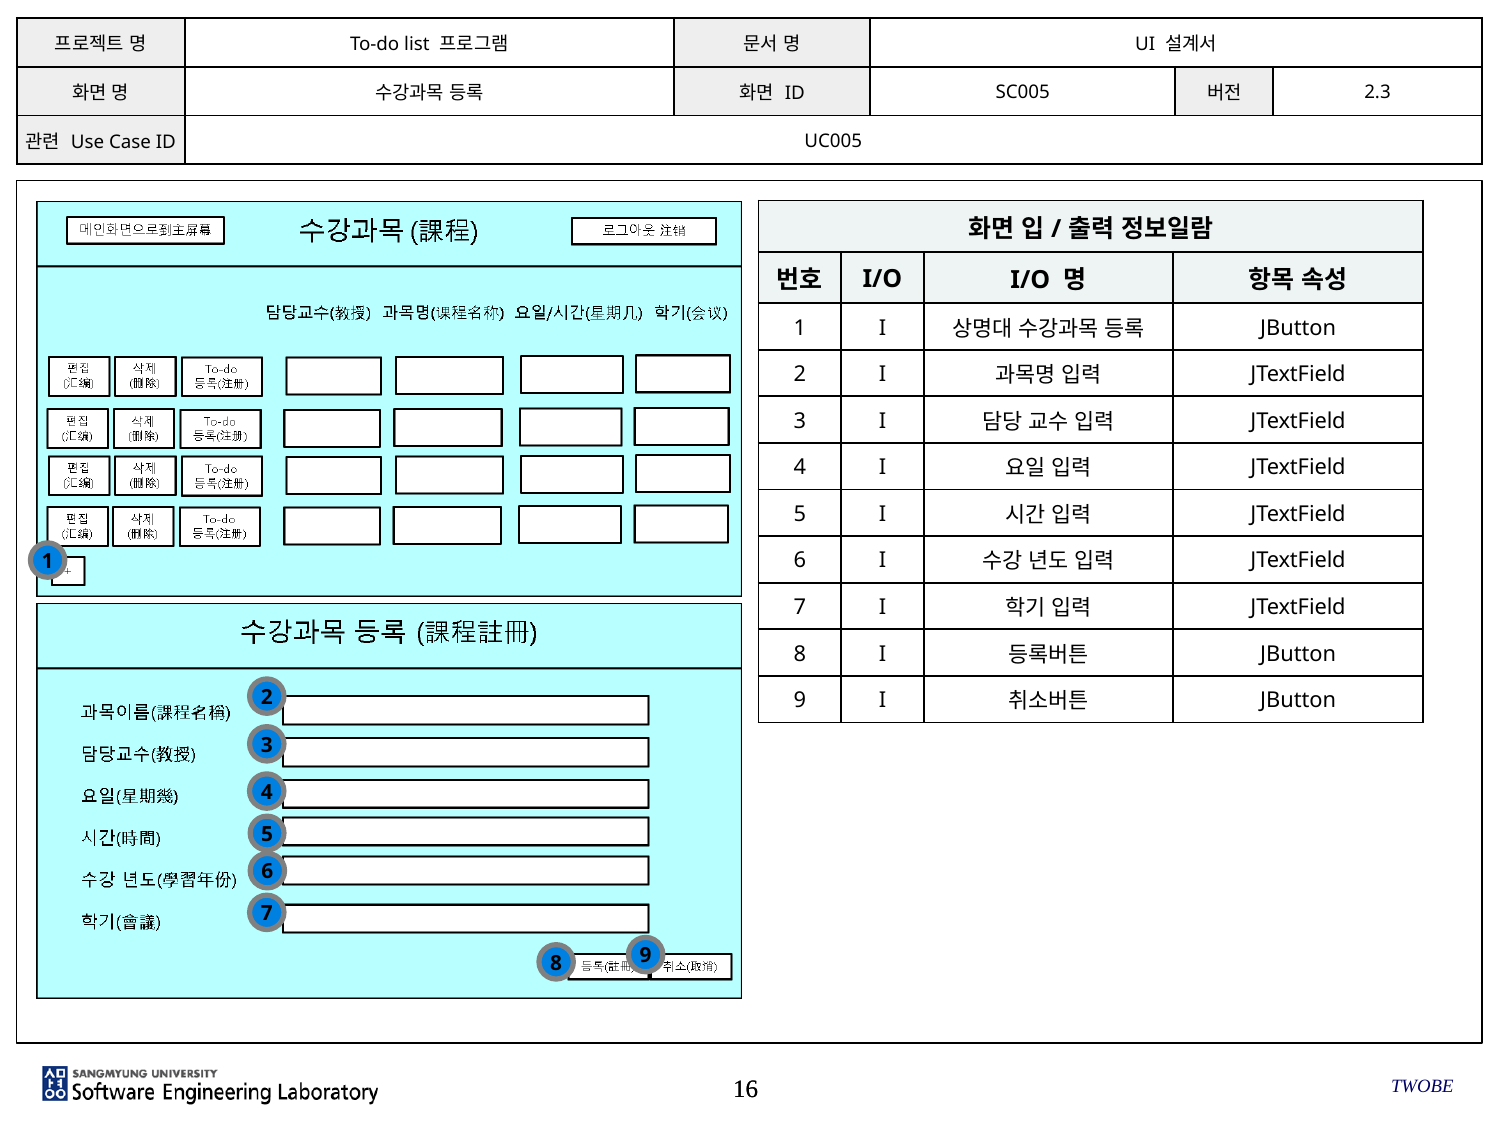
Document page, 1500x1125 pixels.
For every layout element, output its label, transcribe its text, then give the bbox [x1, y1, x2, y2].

table_cell JButton [1174, 677, 1422, 722]
table_cell 7 [759, 584, 840, 628]
table_cell JTextField [1174, 584, 1422, 628]
table_cell I [842, 677, 923, 722]
table_header 문서 명 [675, 19, 869, 66]
table_cell I [842, 584, 923, 628]
table_cell 1 [759, 304, 840, 349]
table_cell 수강 년도 입력 [925, 537, 1172, 582]
table_cell 화면 ID [675, 68, 869, 115]
table_cell 3 [759, 397, 840, 442]
table_cell I [842, 351, 923, 395]
table_cell I/O 명 [925, 253, 1172, 302]
picture [34, 199, 744, 599]
table_cell JTextField [1174, 444, 1422, 489]
table_cell JButton [1174, 630, 1422, 675]
table_header 화면 입/출력 정보일람 [759, 201, 1422, 251]
table_header To-do list 프로그램 [186, 19, 673, 66]
table_cell JTextField [1174, 537, 1422, 582]
table_cell I [842, 304, 923, 349]
table_cell 과목명 입력 [925, 351, 1172, 395]
table_cell 6 [759, 537, 840, 582]
table_cell 4 [759, 444, 840, 489]
picture [34, 601, 744, 1001]
table_cell 수강과목 등록 [186, 68, 673, 115]
table_cell 학기 입력 [925, 584, 1172, 628]
table_cell I [842, 397, 923, 442]
table_cell JTextField [1174, 397, 1422, 442]
table_cell I [842, 630, 923, 675]
table_cell 요일 입력 [925, 444, 1172, 489]
table_cell 번호 [759, 253, 840, 302]
table_cell 5 [759, 490, 840, 535]
table_cell 9 [759, 677, 840, 722]
table_header UI 설계서 [871, 19, 1481, 66]
footer TWOBE [994, 1060, 1454, 1110]
table_cell JButton [1174, 304, 1422, 349]
table_cell I/O [842, 253, 923, 302]
table_cell SC005 [871, 68, 1174, 115]
table_cell 등록버튼 [925, 630, 1172, 675]
table_cell 2 [759, 351, 840, 395]
table_cell 2.3 [1274, 68, 1481, 115]
table_cell I [842, 537, 923, 582]
table_cell JTextField [1174, 490, 1422, 535]
table_cell I [842, 444, 923, 489]
table_cell 화면 명 [18, 68, 184, 115]
picture [42, 1066, 382, 1106]
table_cell I [842, 490, 923, 535]
table_cell 관련 Use Case ID [18, 116, 184, 163]
table_cell 상명대 수강과목 등록 [925, 304, 1172, 349]
table_header 프로젝트 명 [18, 19, 184, 66]
table_cell JTextField [1174, 351, 1422, 395]
table_cell 시간 입력 [925, 490, 1172, 535]
table_cell 담당 교수 입력 [925, 397, 1172, 442]
table_cell UC005 [186, 116, 1481, 163]
table_cell 취소버튼 [925, 677, 1172, 722]
table_cell 항목 속성 [1174, 253, 1422, 302]
table_cell 버전 [1176, 68, 1272, 115]
table_cell 8 [759, 630, 840, 675]
